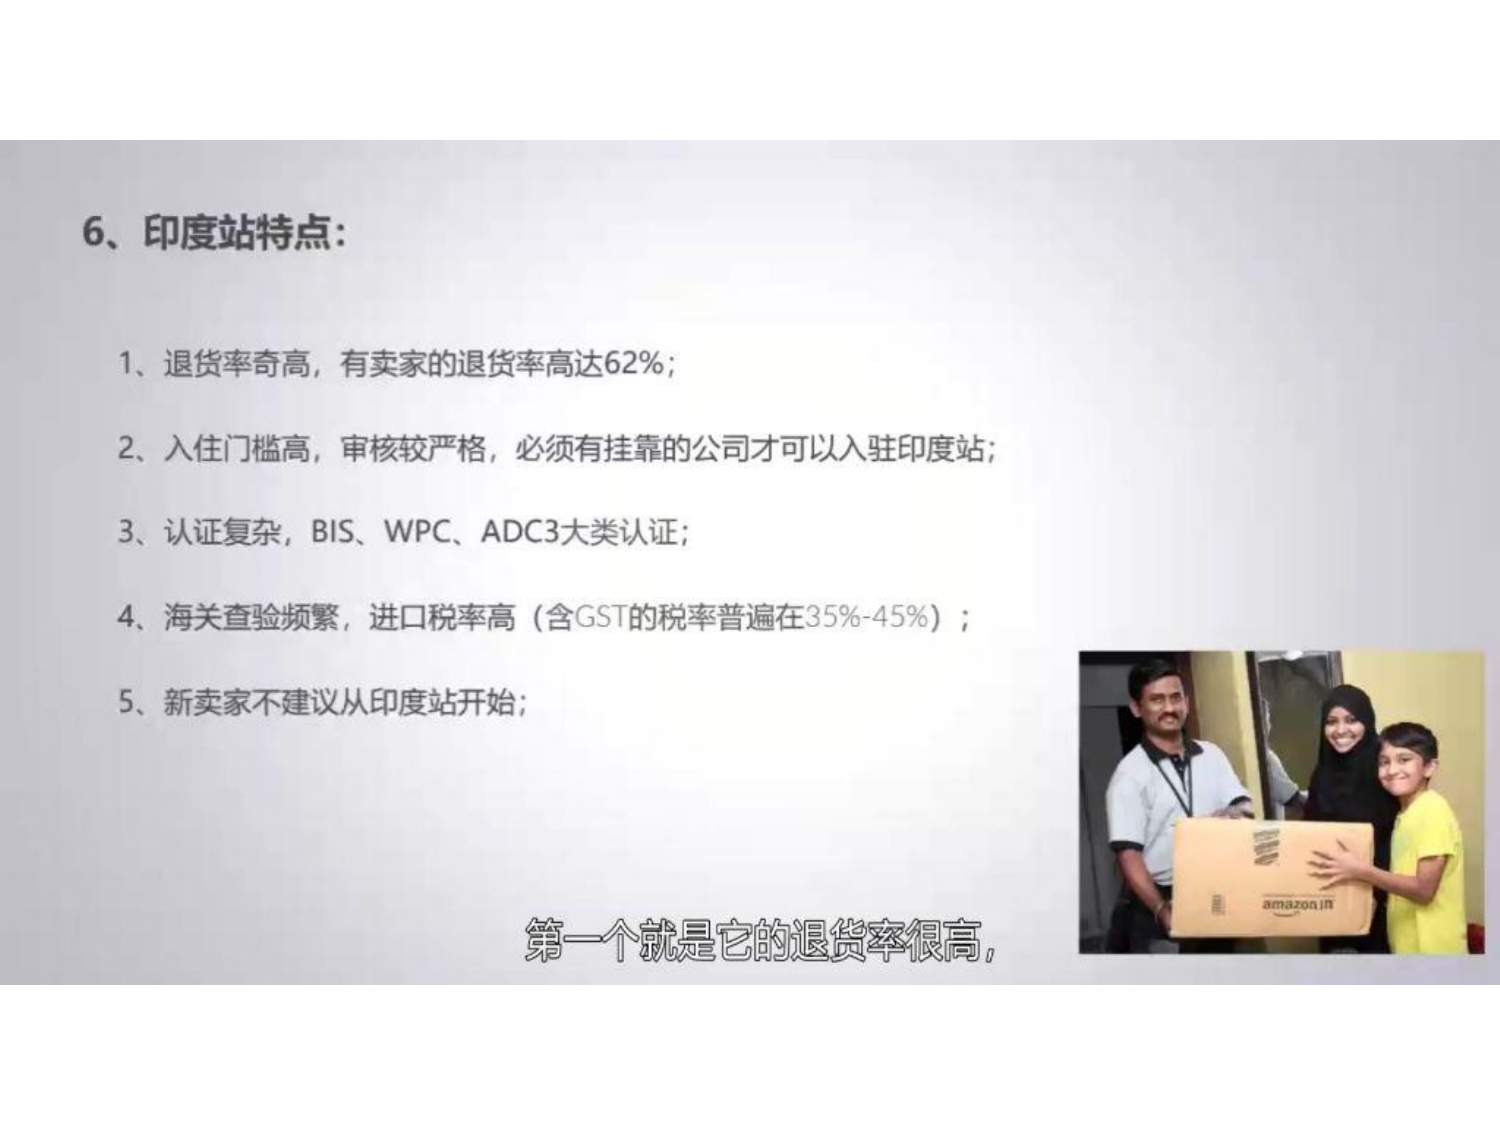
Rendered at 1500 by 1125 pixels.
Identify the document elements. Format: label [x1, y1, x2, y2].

picture [0, 140, 1500, 985]
